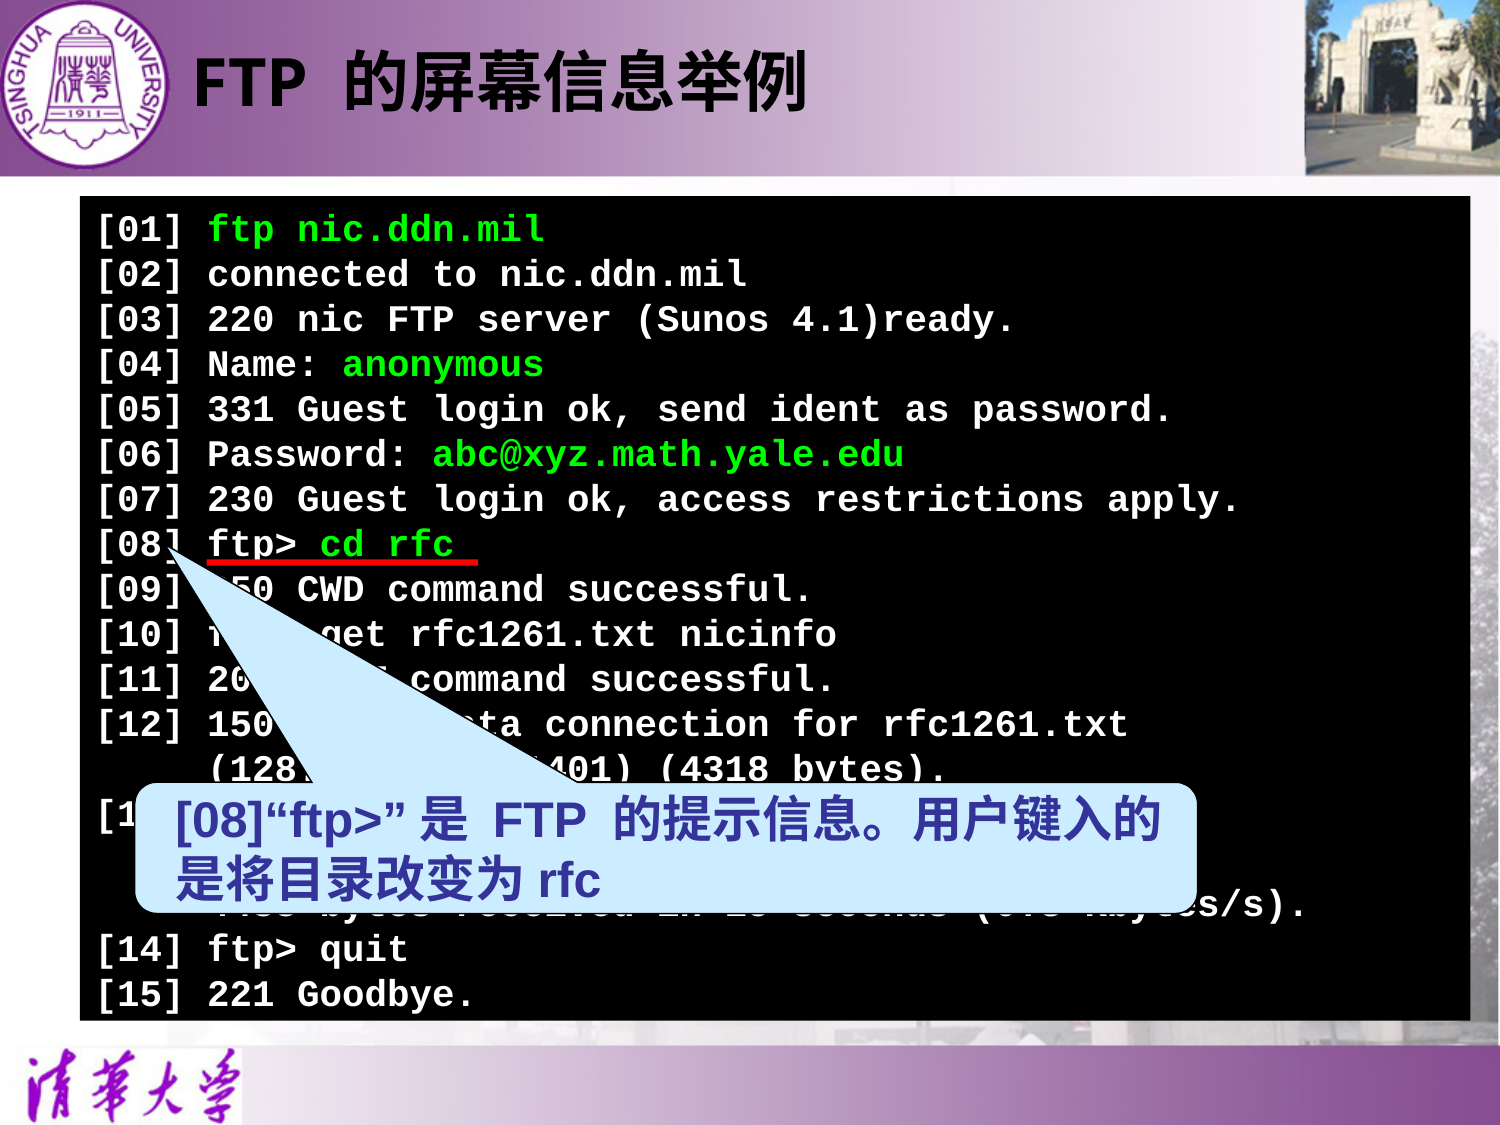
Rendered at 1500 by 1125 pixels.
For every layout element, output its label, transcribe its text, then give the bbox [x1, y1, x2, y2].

text_box [01] ftp nic.ddn.mil [02] connected to nic.ddn.mil [03] 220 nic FTP server (Sunos 4.1)ready. [04] Name: anonymous [05] 331 Guest login ok, send ident as password. [06] Password: abc@xyz.math.yale.edu [07] 230 Guest login ok, access restrictions apply. [08] ftp> cd rfc [09] 250 CWD command successful. [10] ftp> get rfc1261.txt nicinfo [11] 200 PORT command successful. [12] 150 ASCII data connection for rfc1261.txt (128.36.12.27,1401) (4318 bytes). [13] 226 ASCII Transfer complete. local: nicinfo remote: rfc1261.txt 4488 bytes received in 15 seconds (0.3 Kbytes/s). [14] ftp> quit [15] 221 Goodbye. [79, 196, 1471, 1021]
picture [0, 0, 1500, 1125]
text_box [134, 780, 1199, 917]
text_box FTP 的屏幕信息举例 [176, 23, 1365, 138]
